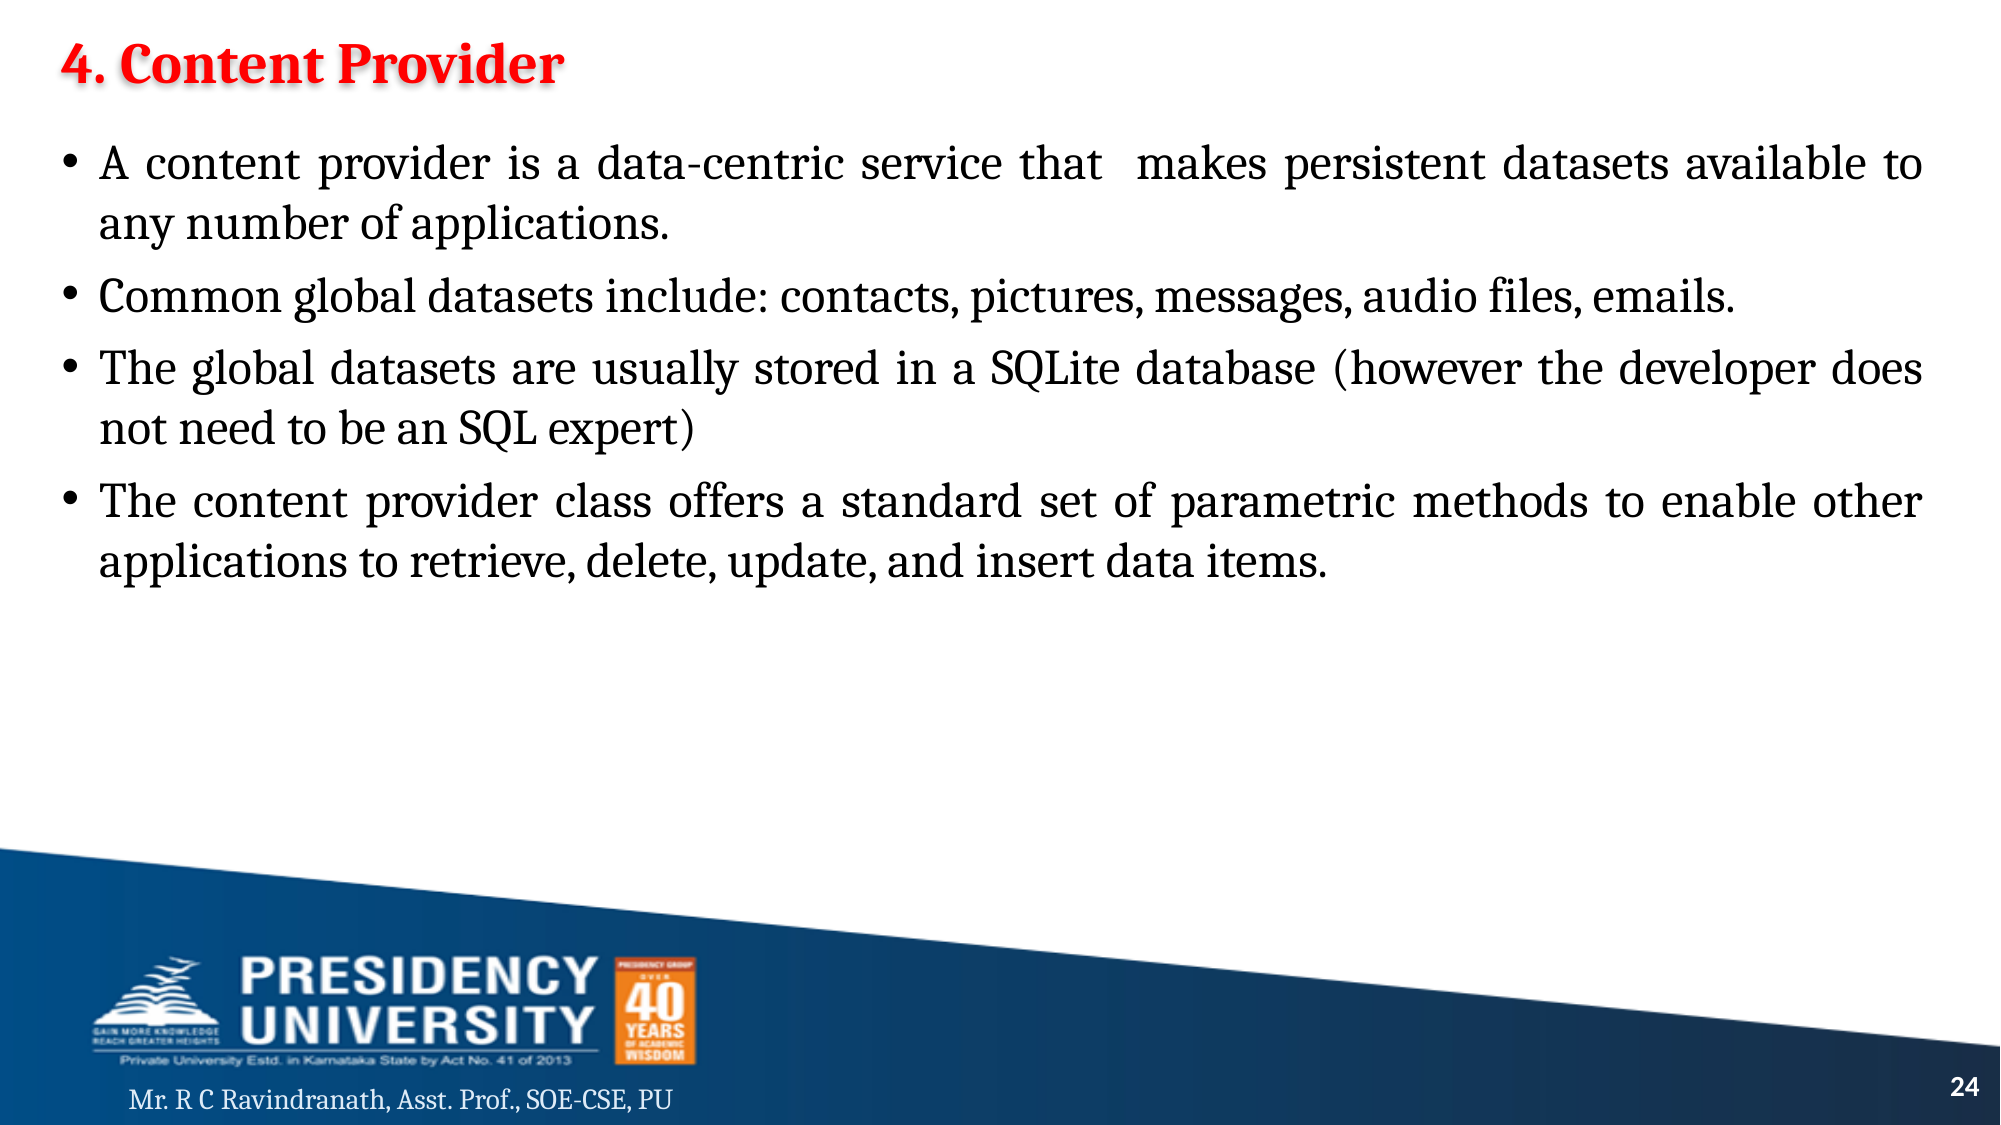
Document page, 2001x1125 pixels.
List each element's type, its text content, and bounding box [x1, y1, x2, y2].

text_box Mr. R C Ravindranath, Asst. Prof., SOE-CSE, PU [113, 1073, 689, 1123]
picture [0, 845, 2000, 1125]
slide_number 24 [1544, 1054, 1995, 1115]
list A content provider is a data-centric service that makes persistent datasets available to any number of applications. Common global datasets include: contacts, pictures, messages, audio files, emails. The global datasets are usually stored in a SQLite database (however the developer does not need to be an SQL expert) The content provider class offers a standard set of parametric methods to enable other applications to retrieve, delete, update, and insert data items. [46, 122, 1939, 612]
title 4. Content Provider [46, 23, 641, 106]
